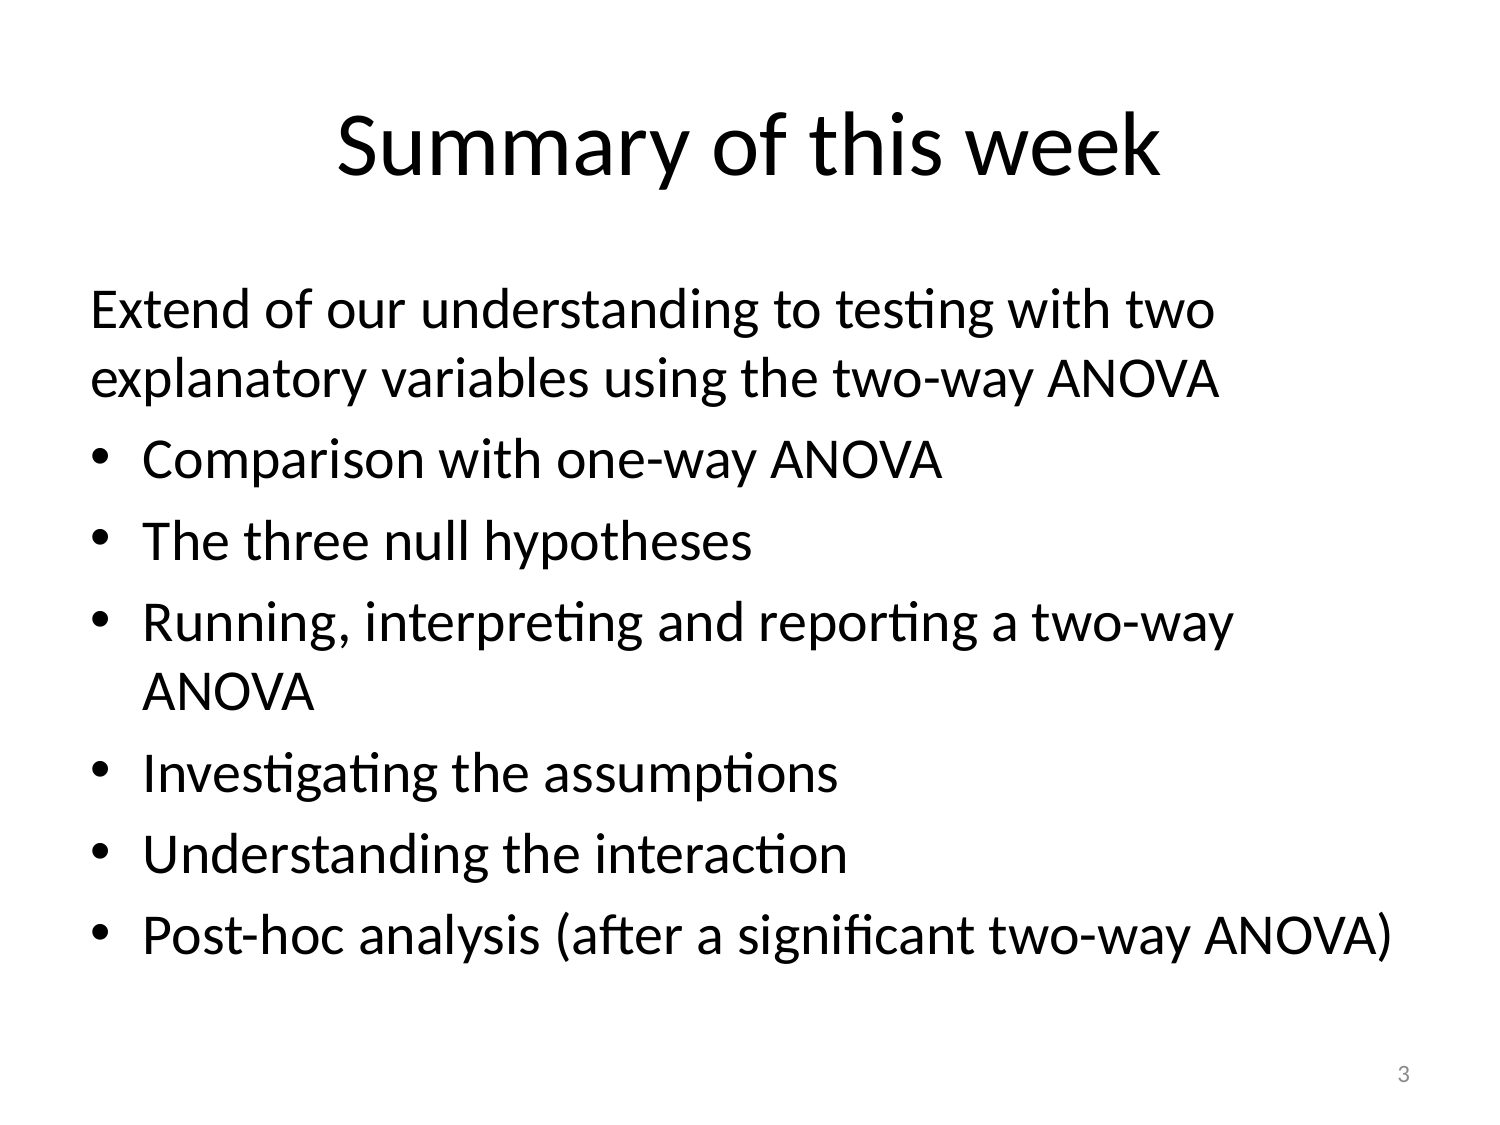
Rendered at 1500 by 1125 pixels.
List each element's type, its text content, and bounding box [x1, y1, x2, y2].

title Summary of this week [75, 45, 1425, 233]
list Extend of our understanding to testing with two explanatory variables using the two-way ANOVA Comparison with one-way ANOVA The three null hypotheses Running, interpreting and reporting a two-way ANOVA Investigating the assumptions Understanding the interaction Post-hoc analysis (after a significant two-way ANOVA) [75, 262, 1425, 1005]
slide_number 3 [1074, 1042, 1425, 1103]
